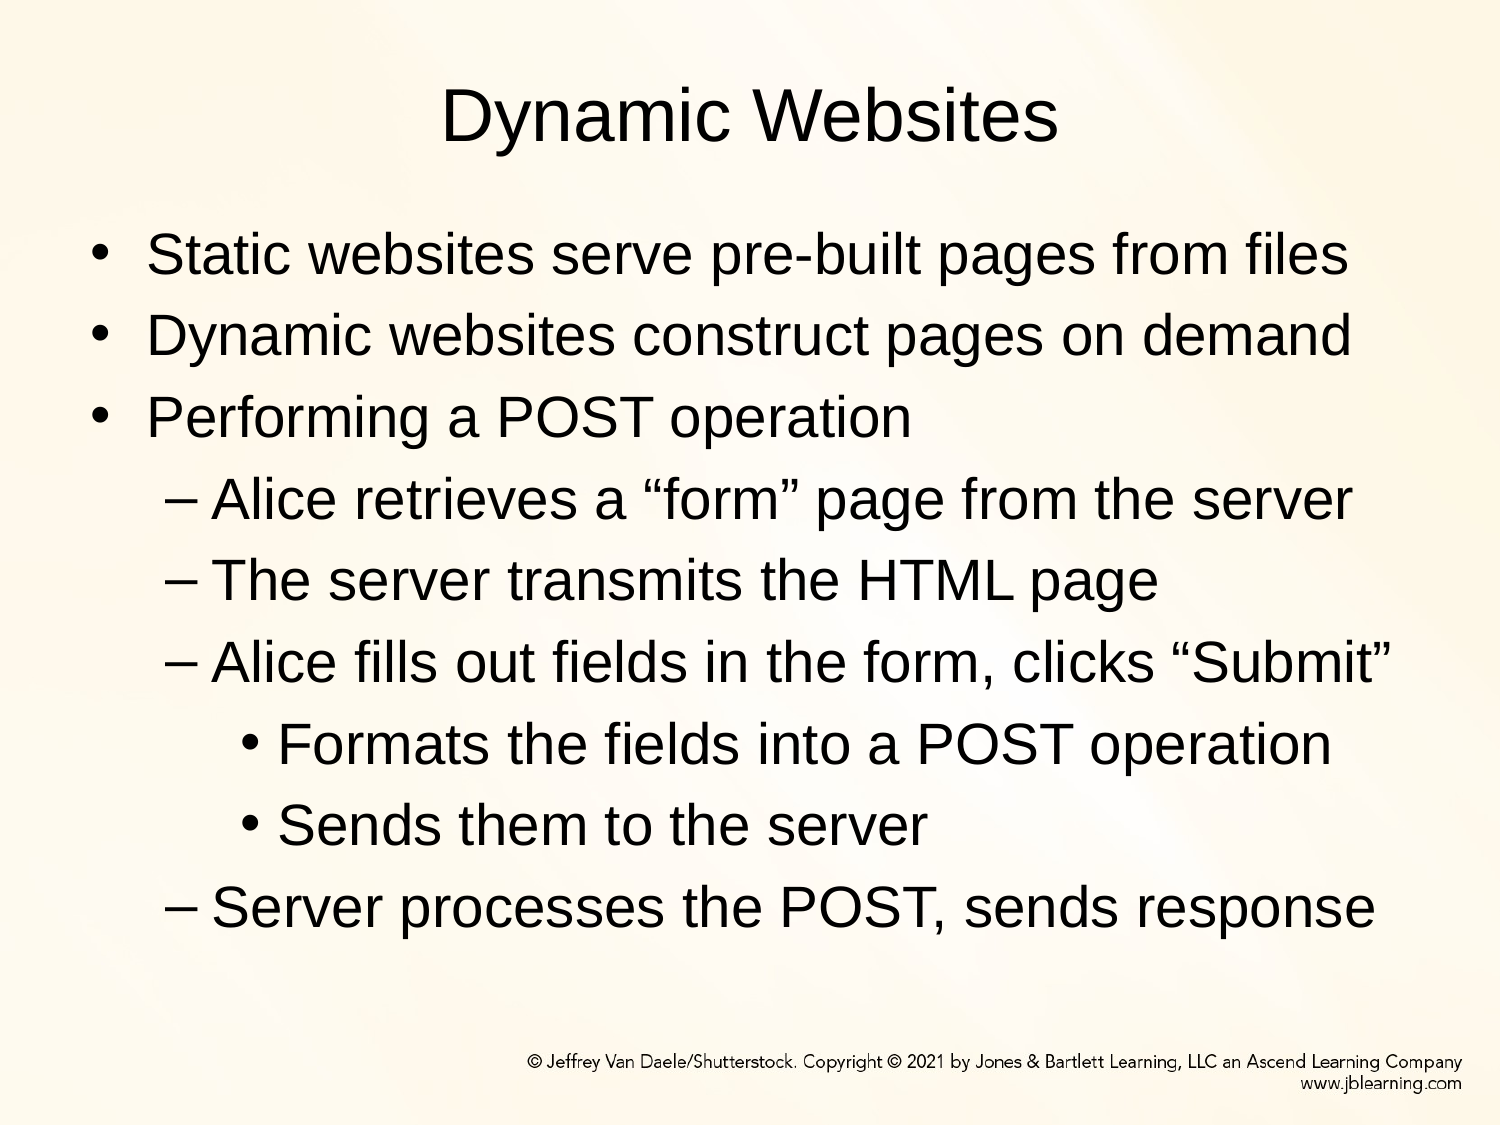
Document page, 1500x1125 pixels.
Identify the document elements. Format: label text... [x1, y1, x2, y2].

title Dynamic Websites [75, 45, 1425, 179]
list Static websites serve pre-built pages from files Dynamic websites construct pages on demand Performing a POST operation Alice retrieves a “form” page from the server The server transmits the HTML page Alice fills out fields in the form, clicks “Submit” Formats the fields into a POST operation Sends them to the server Server processes the POST, sends response [75, 208, 1425, 1005]
picture [0, 0, 1500, 1125]
